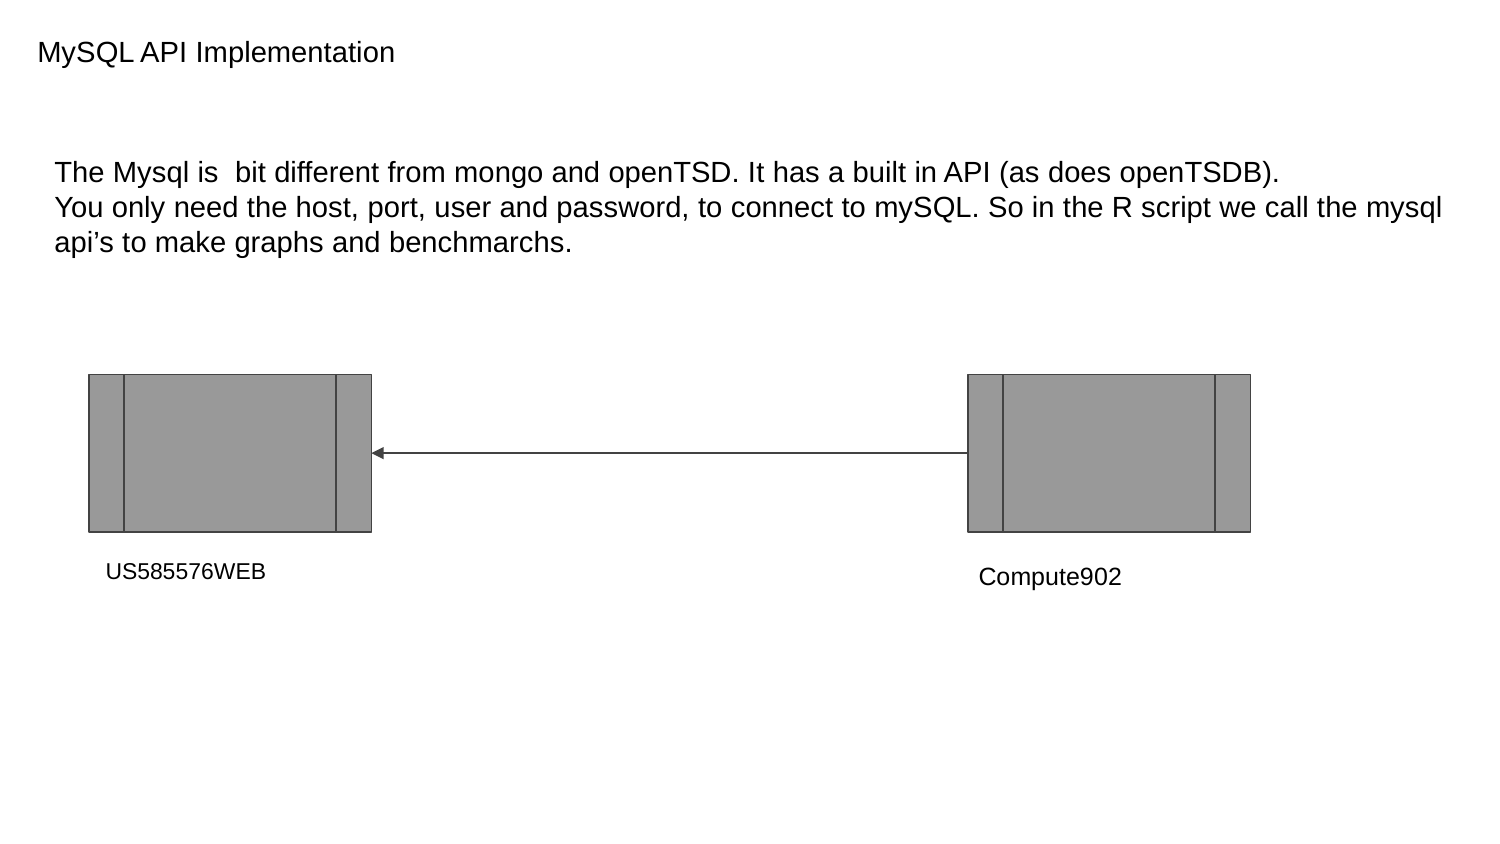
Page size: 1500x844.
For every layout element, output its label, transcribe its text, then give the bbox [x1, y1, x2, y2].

text_box MySQL API Implementation [22, 18, 447, 86]
text_box [967, 374, 1251, 532]
text_box [88, 374, 372, 532]
text_box US585576WEB [90, 542, 285, 596]
text_box The Mysql is bit different from mongo and openTSD. It has a built in API (as does openTSDB). You only need the host, port, user and password, to connect to mySQL. So in the R script we call the mysql api’s to make graphs and benchmarchs. [39, 138, 1469, 810]
text_box Compute902 [963, 545, 1169, 599]
